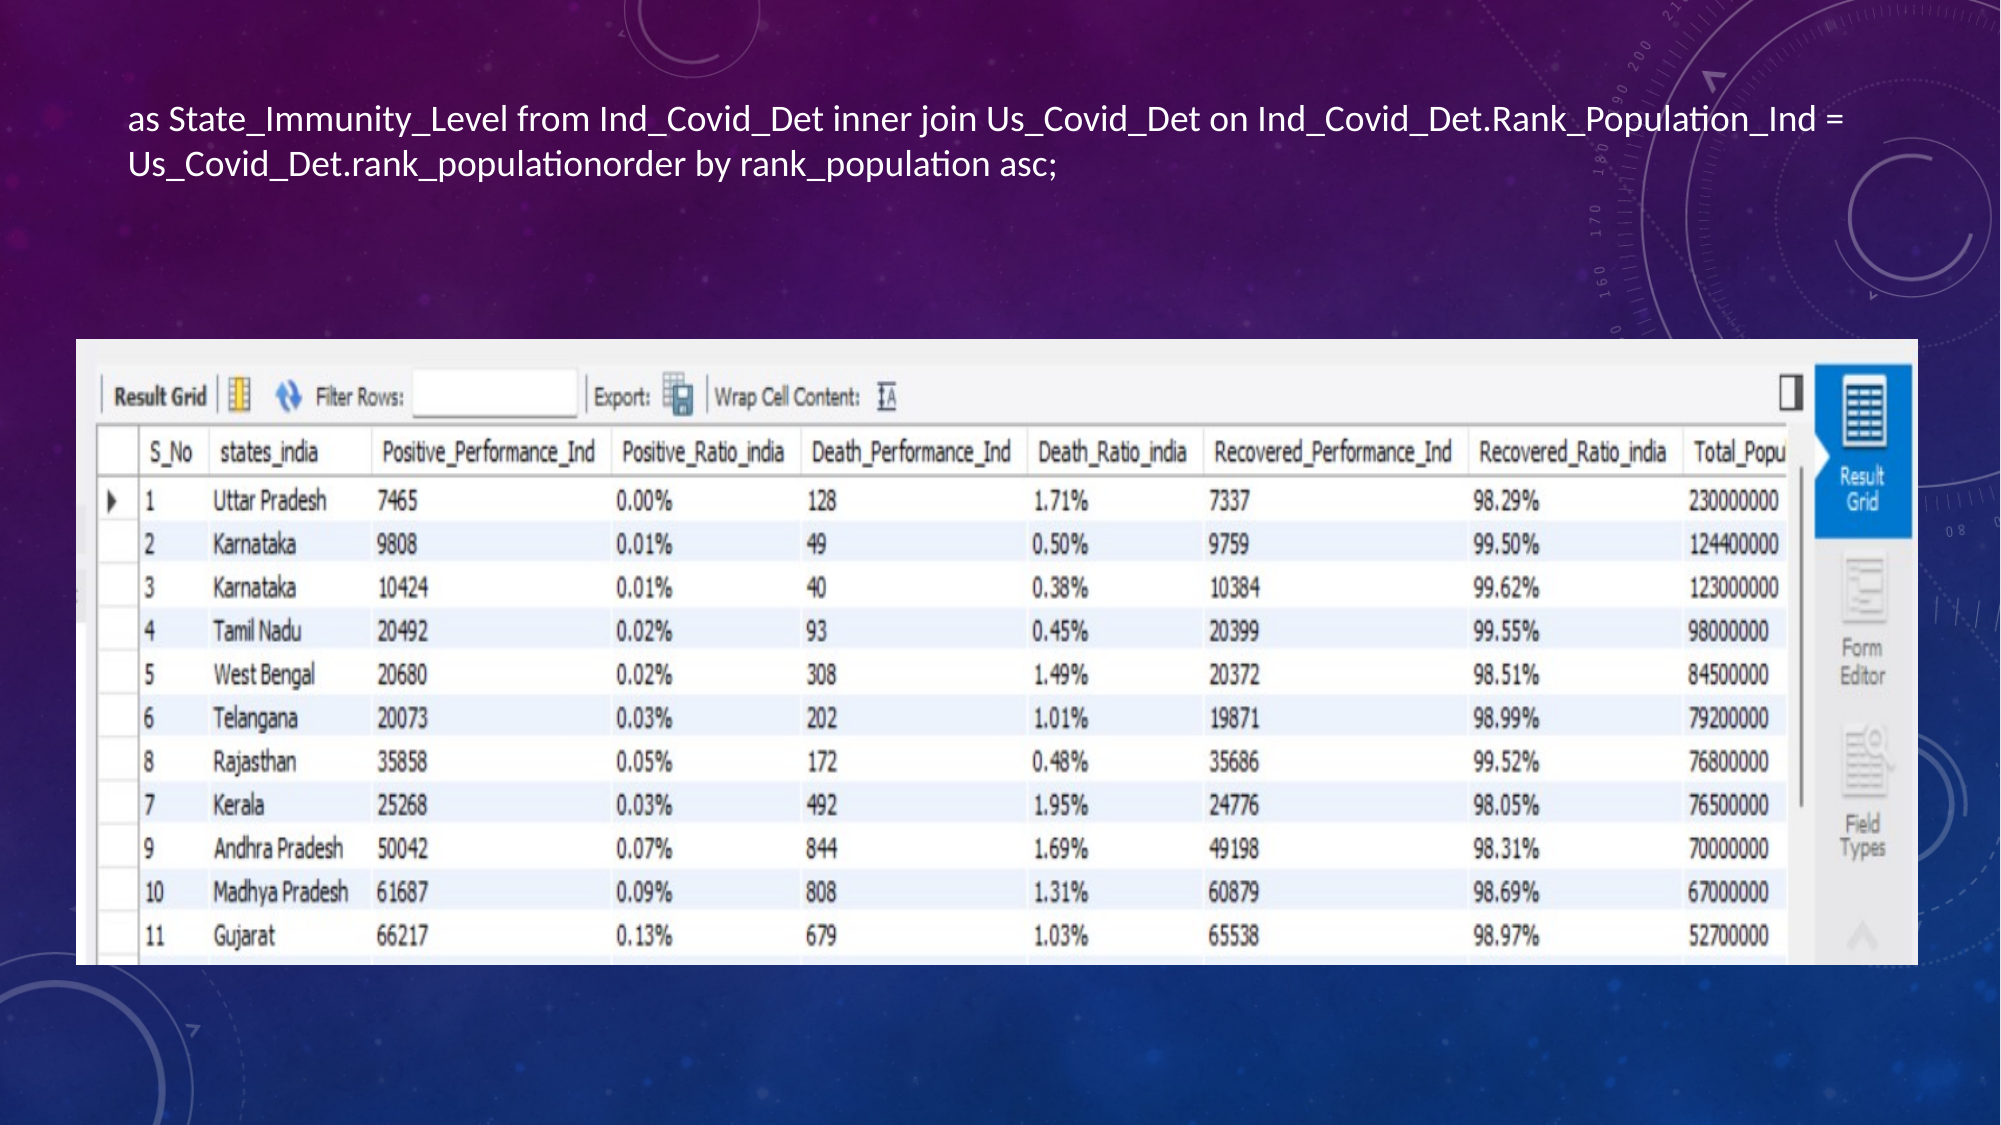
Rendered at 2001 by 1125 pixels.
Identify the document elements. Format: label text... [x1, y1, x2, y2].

list as State_Immunity_Level from Ind_Covid_Det inner join Us_Covid_Det on Ind_Covid_Det.Rank_Population_Ind = Us_Covid_Det.rank_populationorder by rank_population asc; [112, 86, 1918, 258]
picture [0, 0, 2001, 1125]
